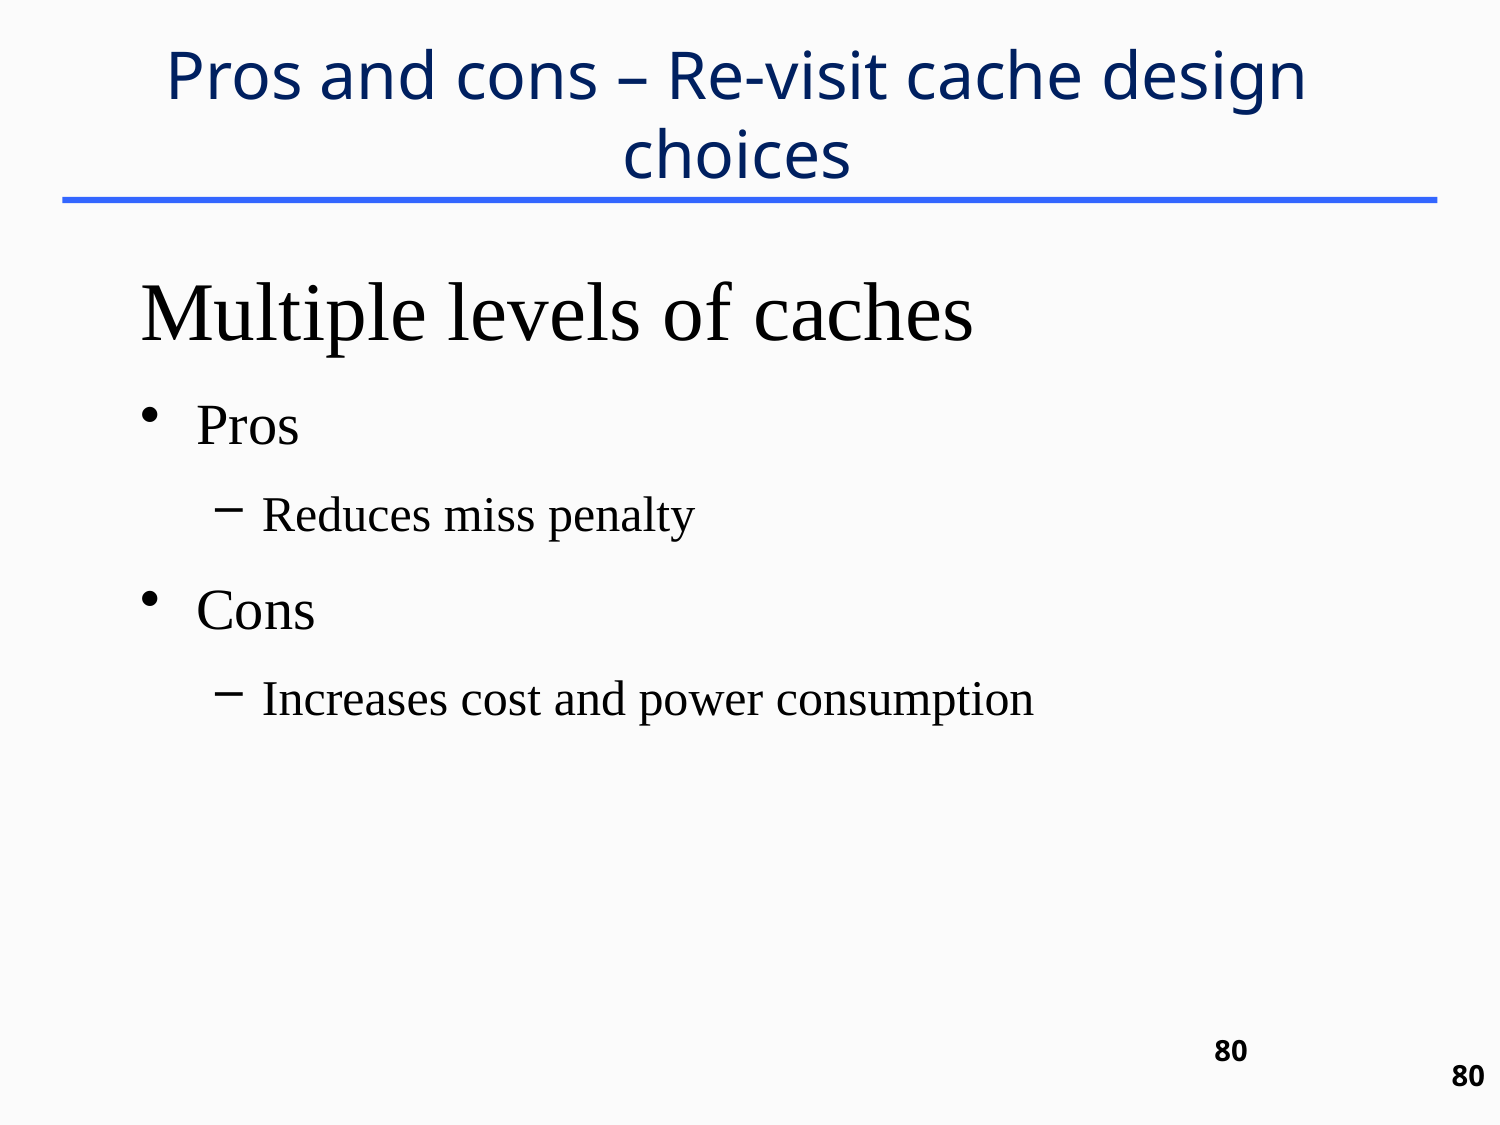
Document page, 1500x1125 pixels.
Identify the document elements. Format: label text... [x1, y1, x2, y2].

list Multiple levels of caches Pros Reduces miss penalty Cons Increases cost and power consumption [125, 249, 1400, 925]
title Pros and cons – Re-visit cache design choices [37, 24, 1438, 200]
slide_number 80 [1074, 1025, 1388, 1100]
text_box 80 [1187, 1049, 1500, 1125]
